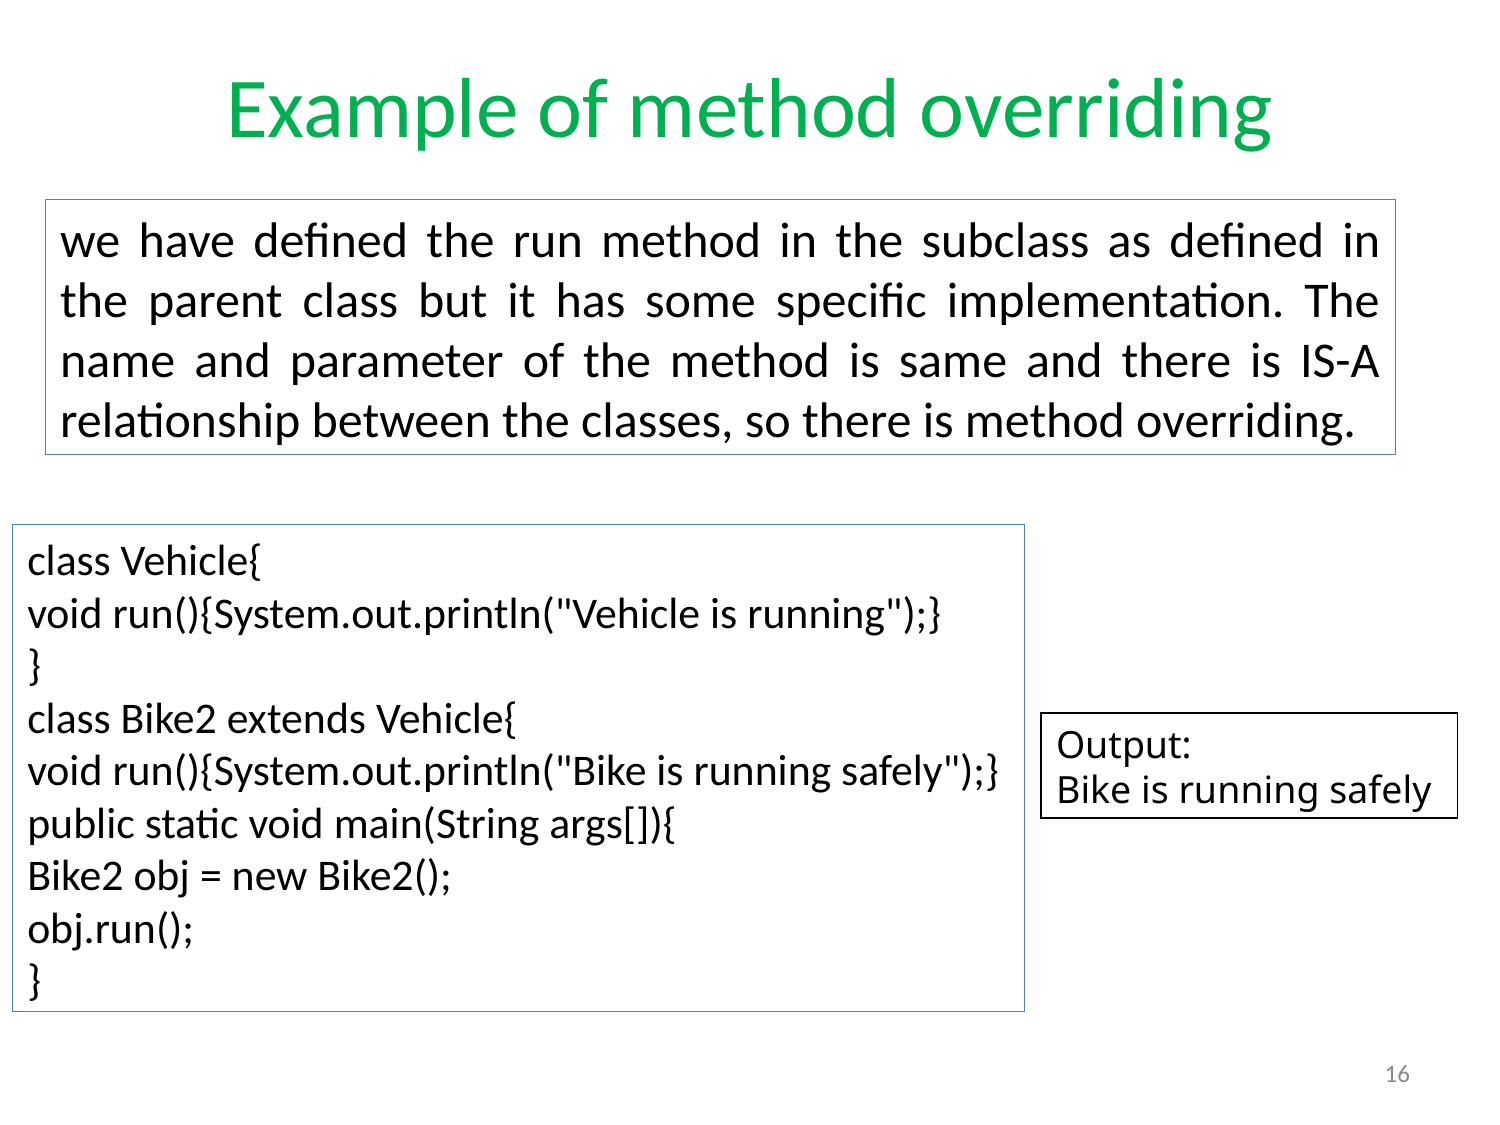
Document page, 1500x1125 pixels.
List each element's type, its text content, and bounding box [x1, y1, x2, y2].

text_box Output: Bike is running safely [1040, 713, 1458, 818]
text_box we have defined the run method in the subclass as defined in the parent class but it has some specific implementation. The name and parameter of the method is same and there is IS-A relationship between the classes, so there is method overriding. [45, 199, 1396, 455]
text_box class Vehicle{ void run(){System.out.println("Vehicle is running");} } class Bike2 extends Vehicle{ void run(){System.out.println("Bike is running safely");} public static void main(String args[]){ Bike2 obj = new Bike2(); obj.run(); } [12, 524, 1025, 1012]
title Example of method overriding [75, 45, 1425, 163]
slide_number 16 [1074, 1042, 1425, 1103]
